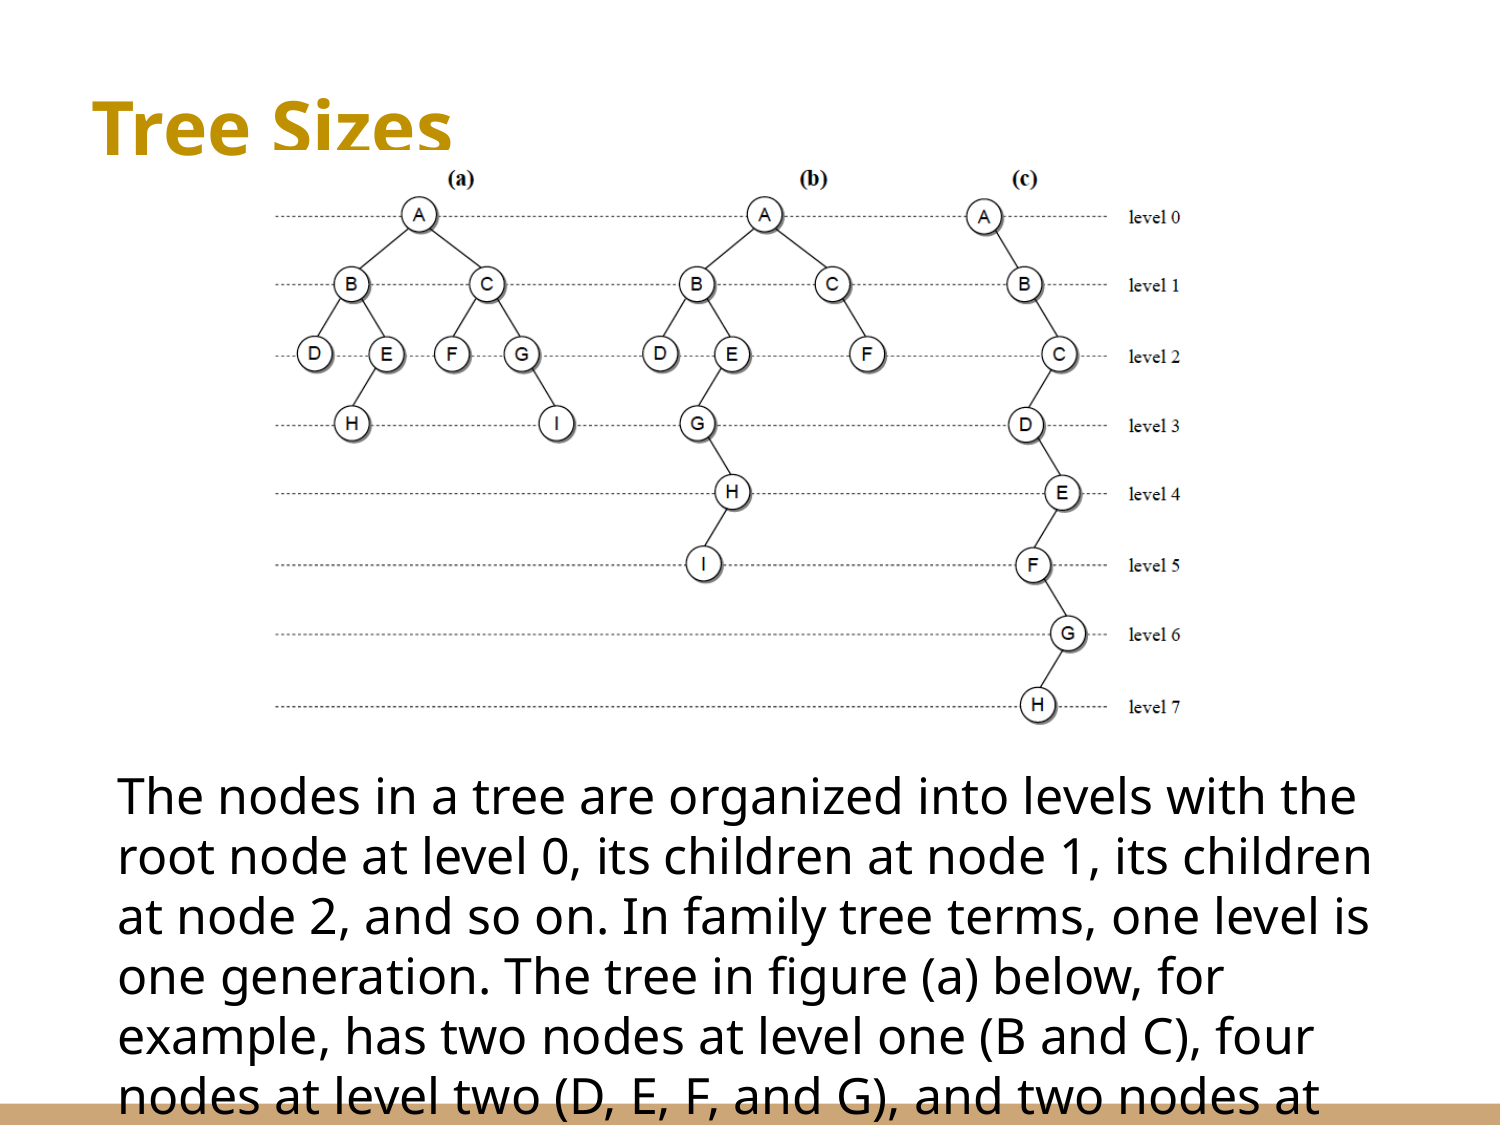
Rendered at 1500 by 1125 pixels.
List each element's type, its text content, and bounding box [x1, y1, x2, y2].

title Tree Sizes [76, 28, 1474, 210]
title The nodes in a tree are organized into levels with the root node at level 0, its children at node 1, its children at node 2, and so on. In family tree terms, one level is one generation. The tree in figure (a) below, for example, has two nodes at level one (B and C), four nodes at level two (D, E, F, and G), and two nodes at level three (H and C). I). The root node always occupies the zero level. [102, 749, 1398, 1063]
picture [251, 150, 1223, 750]
